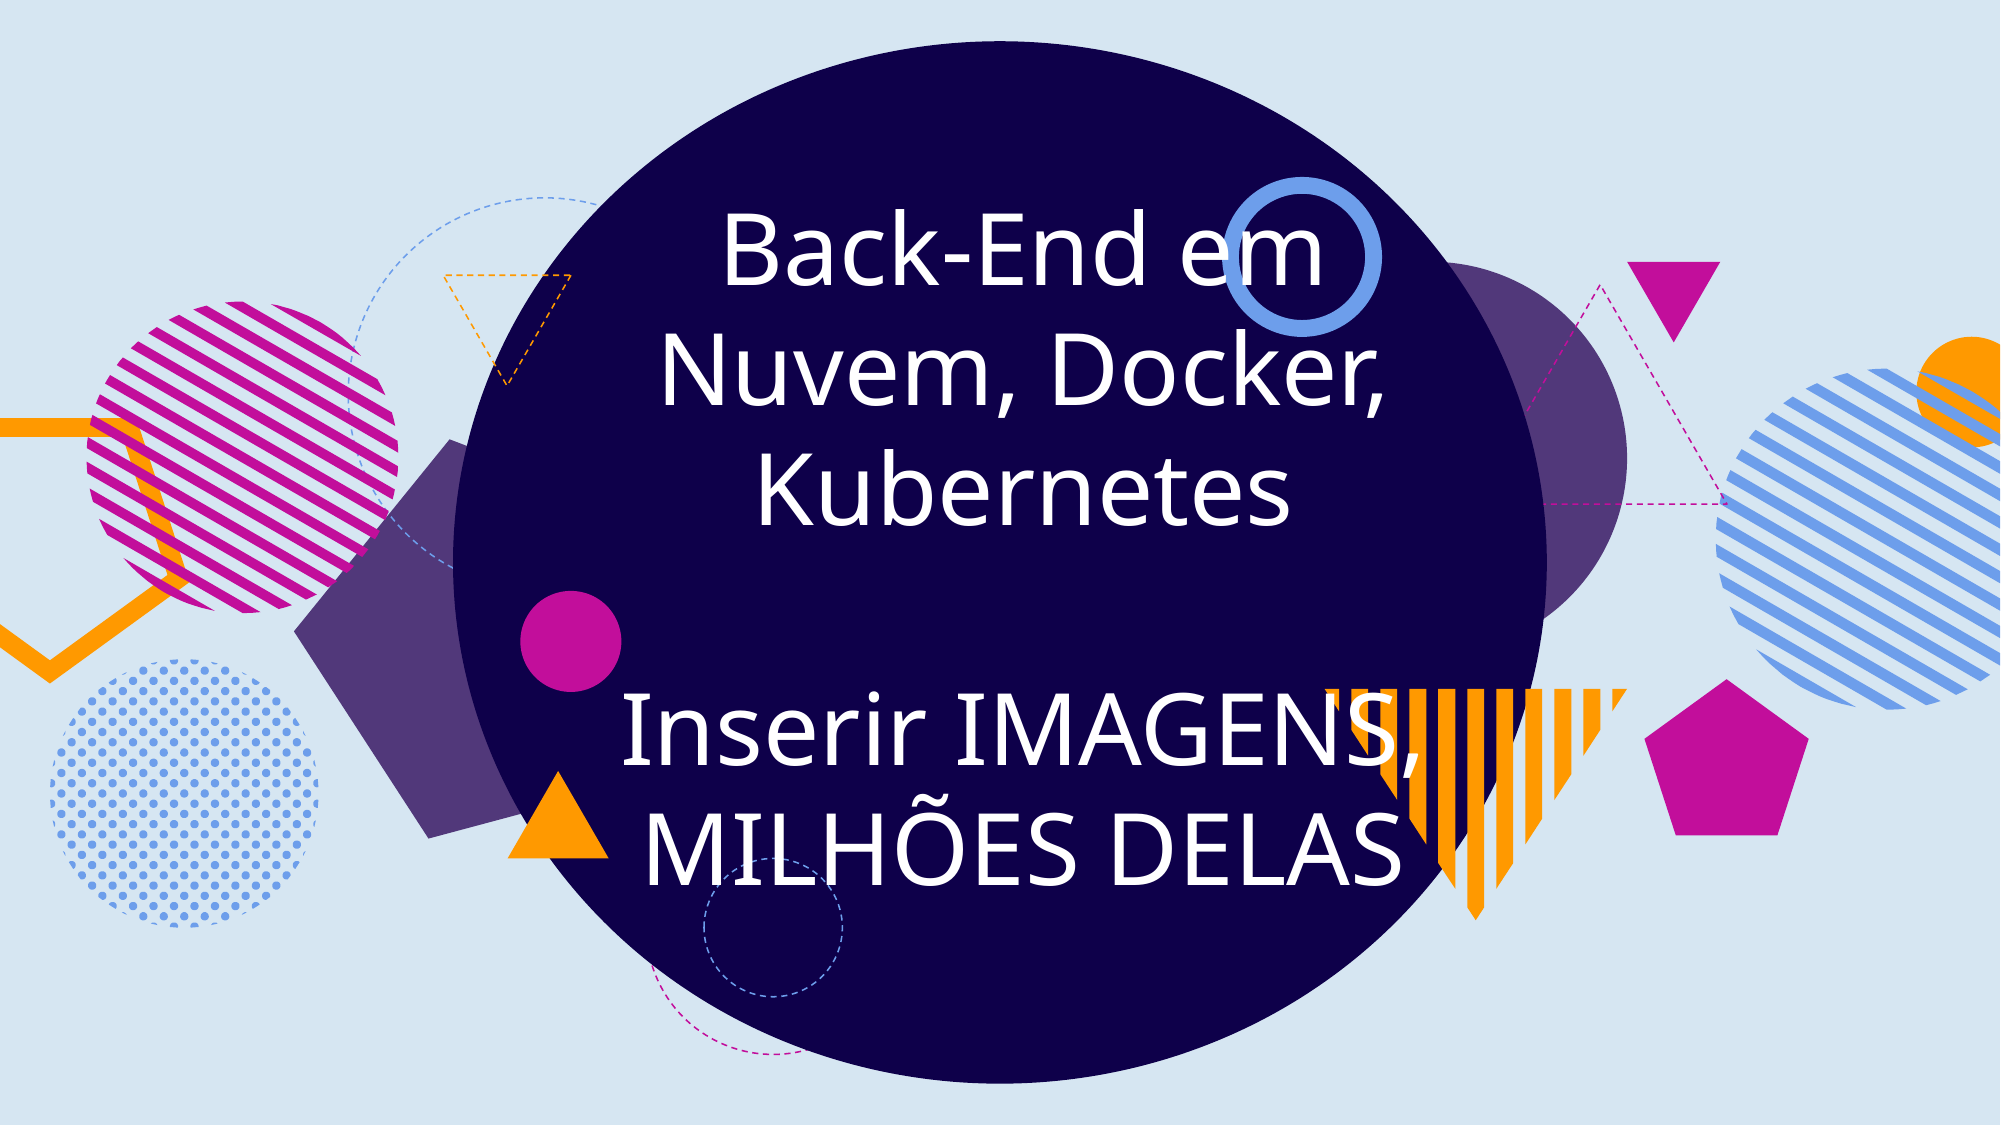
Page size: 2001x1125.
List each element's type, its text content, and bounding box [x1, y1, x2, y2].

title Back-End em Nuvem, Docker, Kubernetes Inserir IMAGENS, MILHÕES DELAS [515, 418, 1532, 673]
